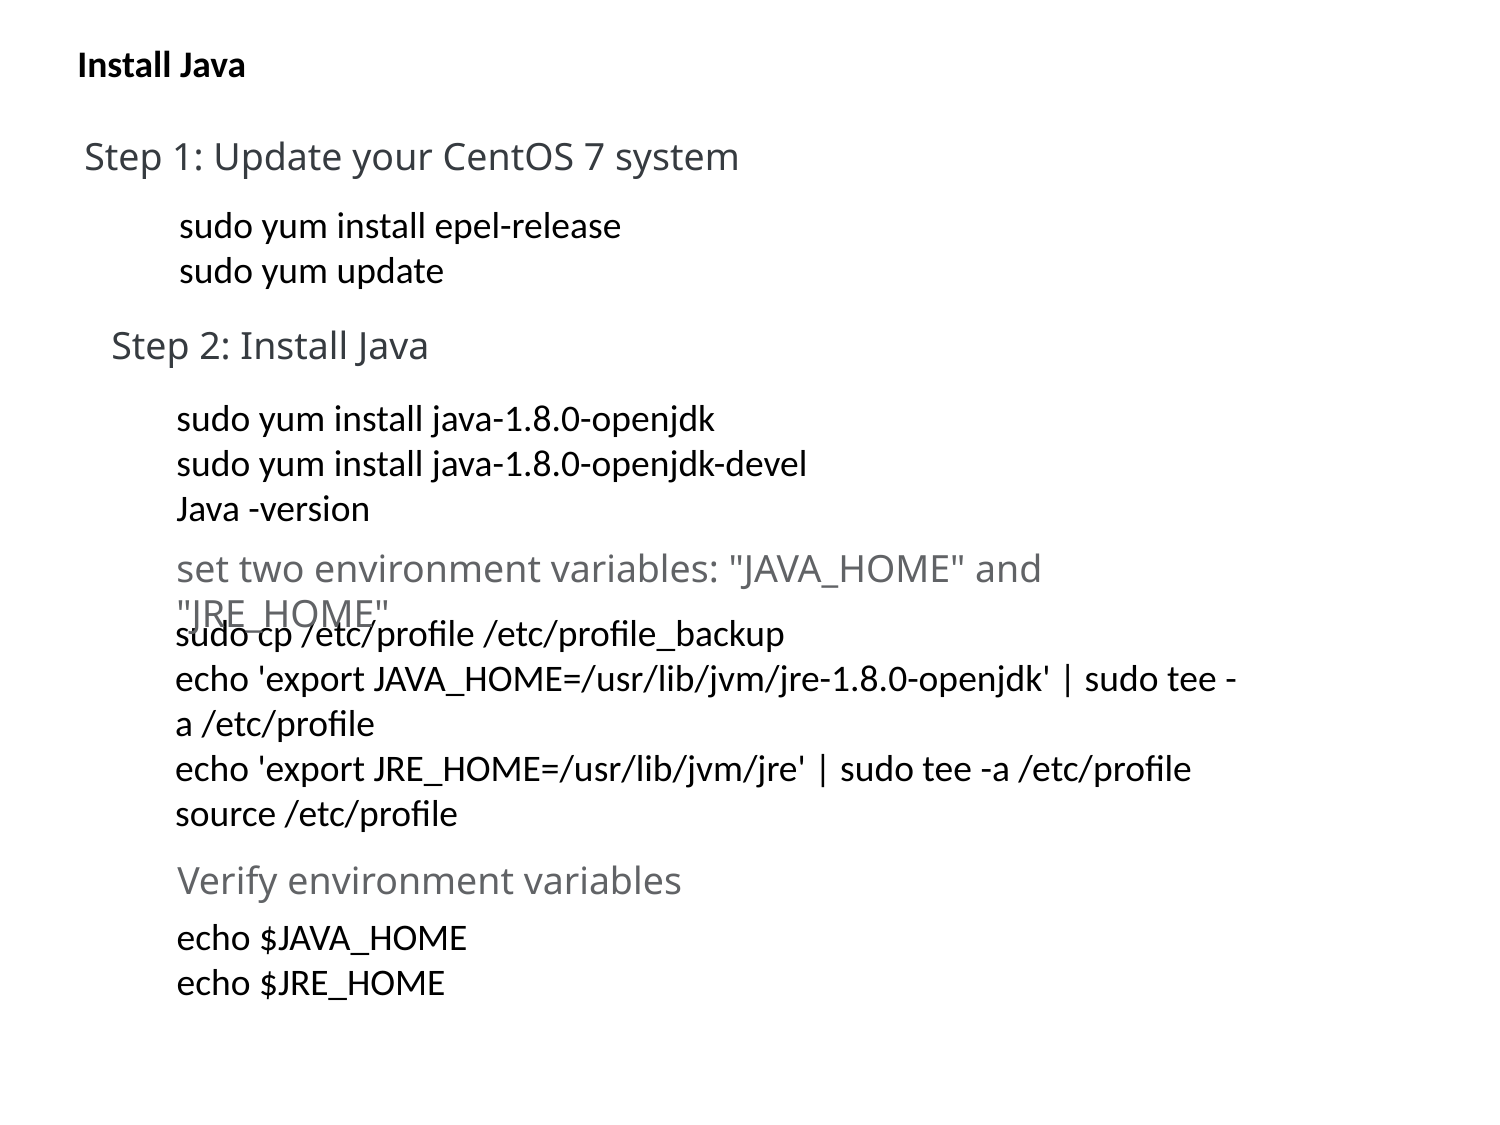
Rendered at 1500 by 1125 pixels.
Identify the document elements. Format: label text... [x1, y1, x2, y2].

text_box set two environment variables: "JAVA_HOME" and "JRE_HOME" [161, 537, 1273, 643]
text_box sudo cp /etc/profile /etc/profile_backup echo 'export JAVA_HOME=/usr/lib/jvm/jre-1.8.0-openjdk' | sudo tee -a /etc/profile echo 'export JRE_HOME=/usr/lib/jvm/jre' | sudo tee -a /etc/profile source /etc/profile [175, 643, 1243, 849]
text_box sudo yum install epel-release sudo yum update [164, 193, 646, 298]
text_box Step 2: Install Java [96, 314, 445, 375]
text_box sudo yum install java-1.8.0-openjdk sudo yum install java-1.8.0-openjdk-devel Java -version [161, 386, 912, 537]
text_box Verify environment variables [162, 849, 1274, 910]
text_box echo $JAVA_HOME echo $JRE_HOME [176, 913, 477, 1040]
text_box Step 1: Update your CentOS 7 system [69, 125, 756, 186]
text_box Install Java [62, 37, 425, 113]
